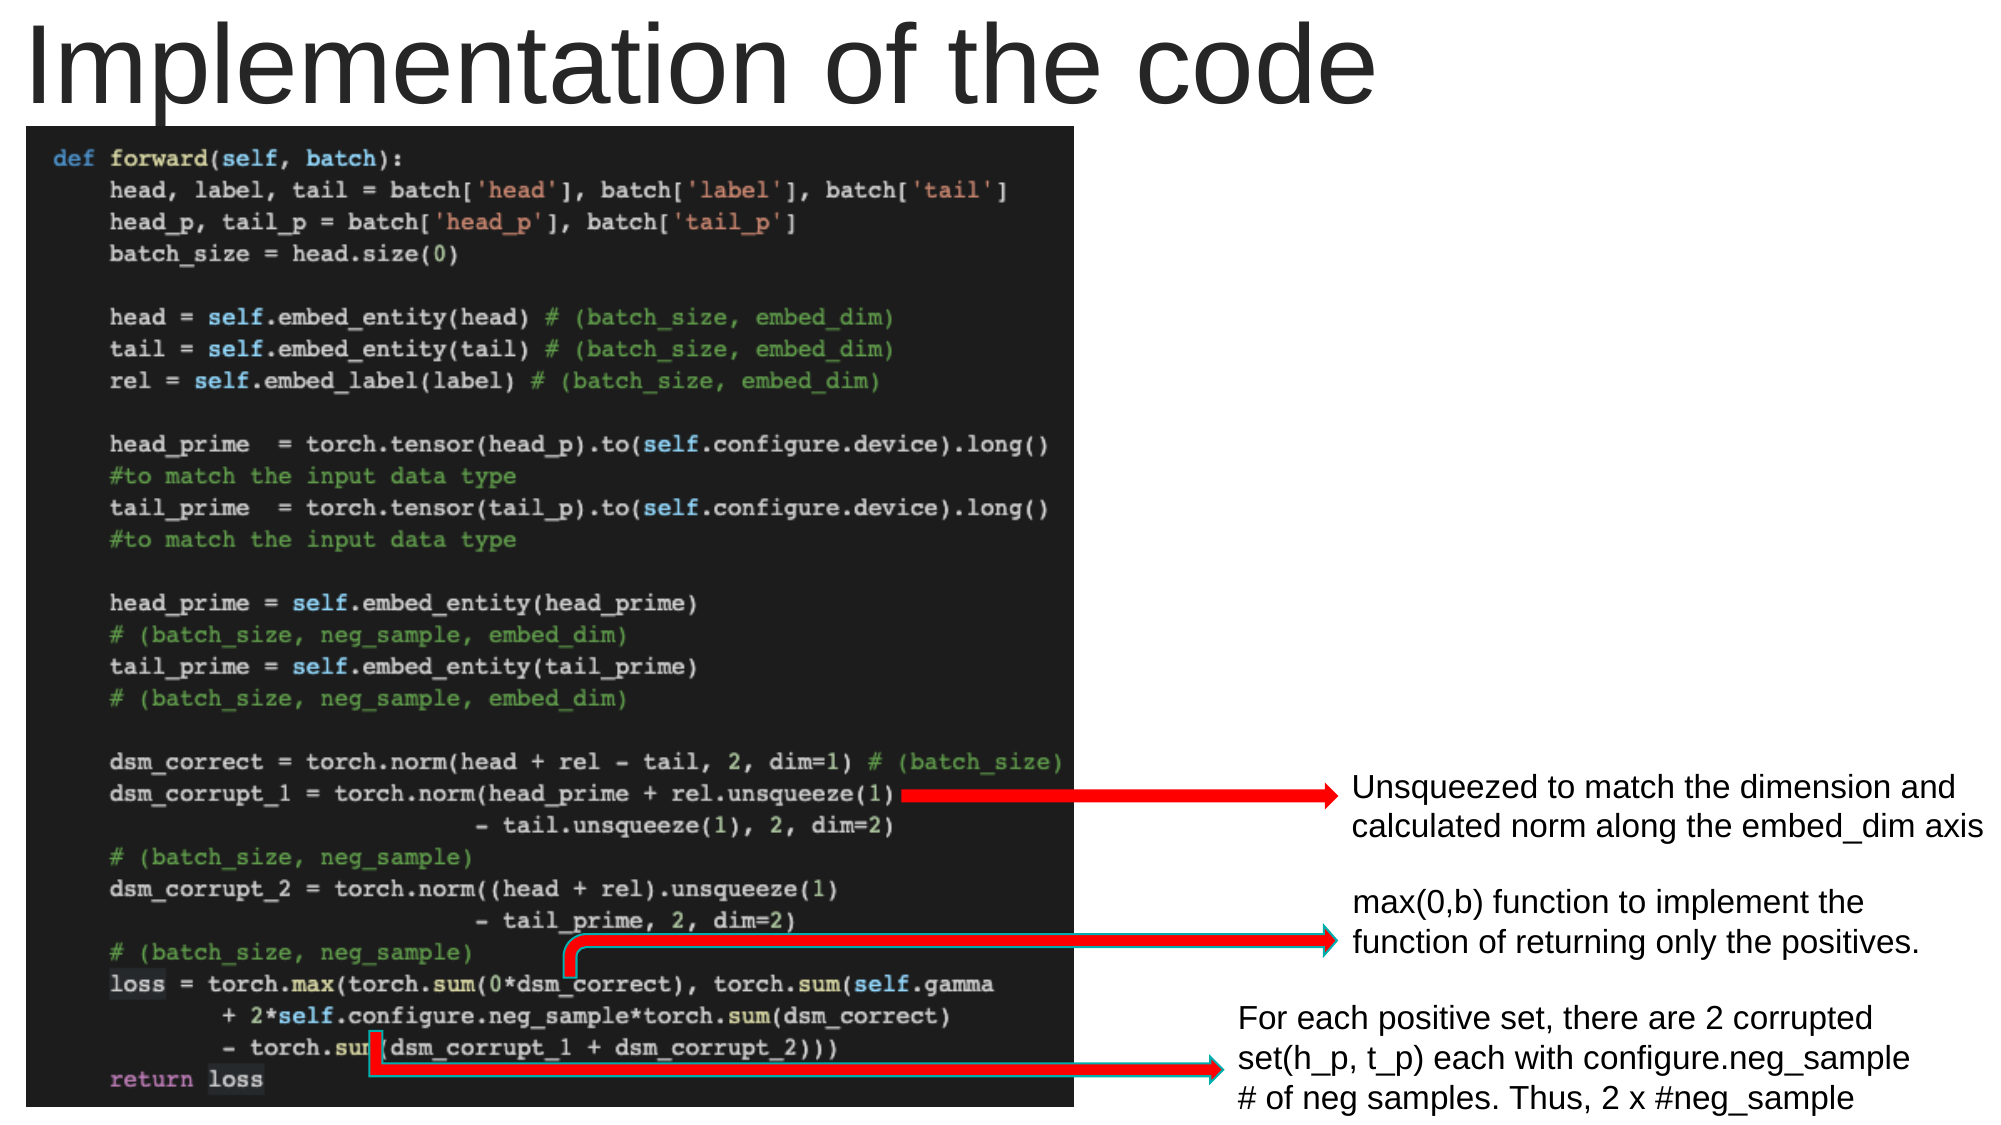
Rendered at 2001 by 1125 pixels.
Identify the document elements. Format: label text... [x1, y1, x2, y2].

text_box [1074, 1054, 1225, 1086]
text_box Implementation of the code [0, 7, 1651, 127]
text_box [1074, 782, 1336, 810]
text_box Unsqueezed to match the dimension and calculated norm along the embed_dim axis [1336, 757, 2000, 852]
text_box [1074, 923, 1339, 959]
text_box For each positive set, there are 2 corrupted set(h_p, t_p) each with configure.neg_sample # of neg samples. Thus, 2 x #neg_sample [1223, 988, 1950, 1124]
picture [26, 126, 1074, 1107]
text_box max(0,b) function to implement the function of returning only the positives. [1338, 873, 2000, 968]
